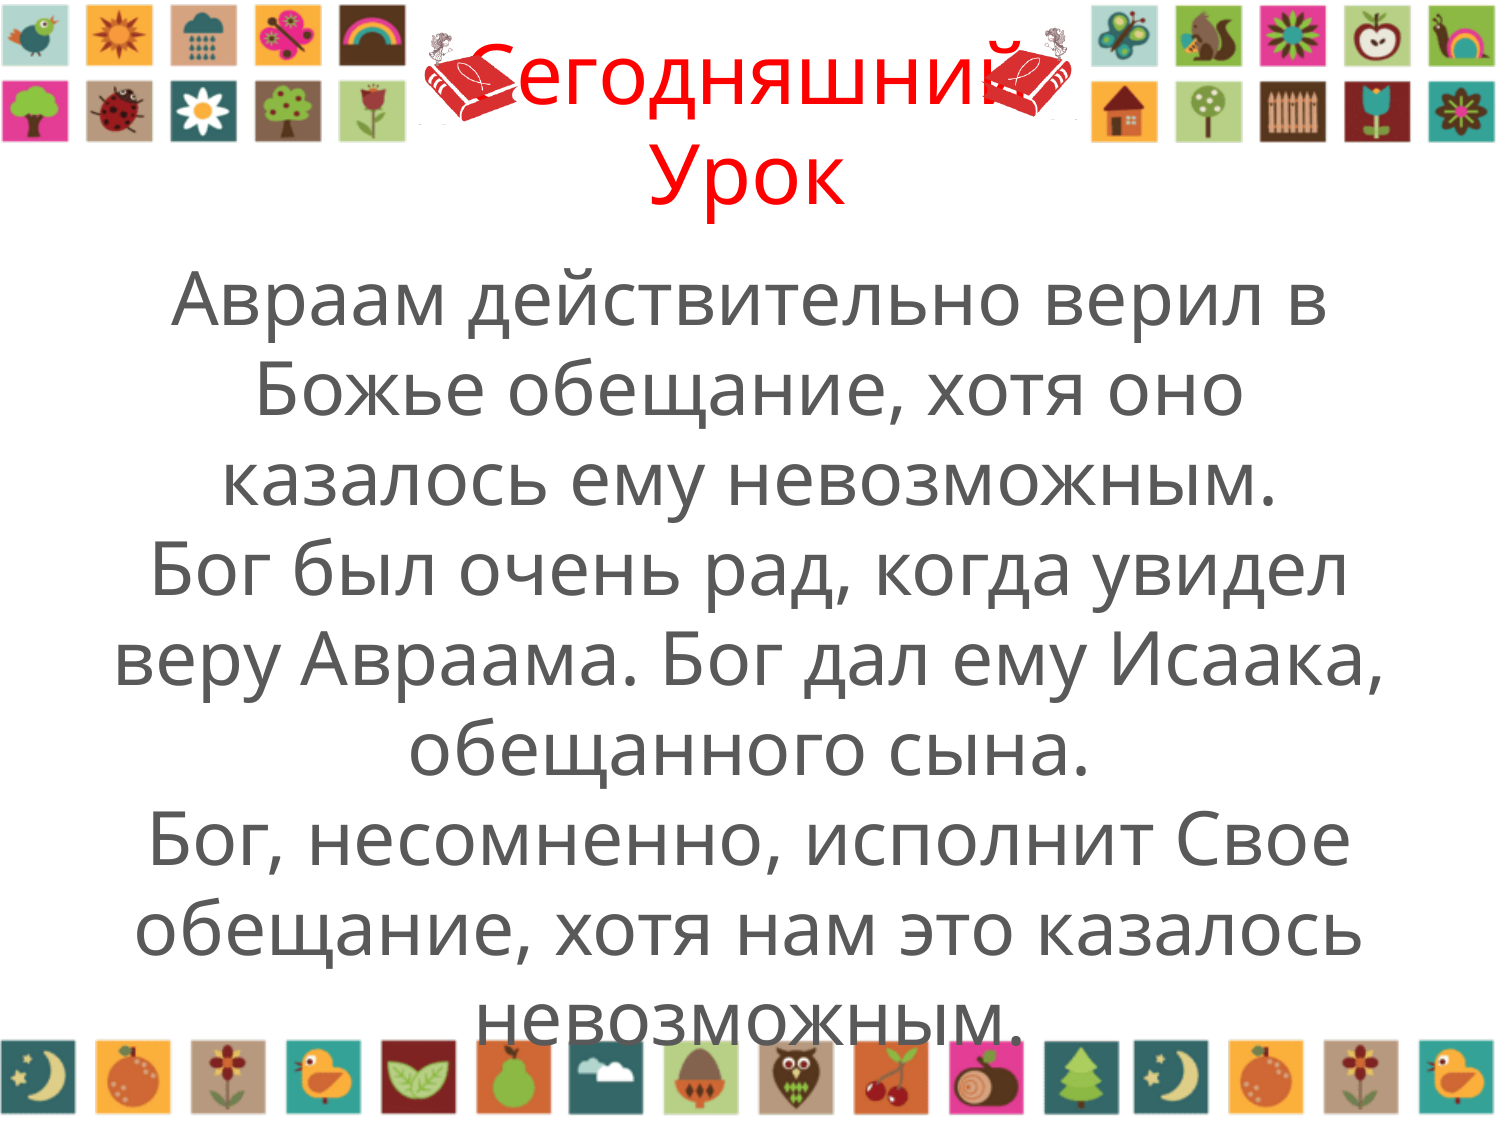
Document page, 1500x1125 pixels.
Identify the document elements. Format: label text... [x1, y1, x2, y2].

text_box Сегодняшний Урок [414, 13, 1080, 229]
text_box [0, 1028, 1500, 1118]
text_box Авраам действительно верил в Божье обещание, хотя оно казалось ему невозможным. Бог был очень рад, когда увидел веру Авраама. Бог дал ему Исаака, обещанного сына. Бог, несомненно, исполнит Свое обещание, хотя нам это казалось невозможным. [76, 243, 1424, 1027]
picture [0, 3, 550, 150]
picture [950, 3, 1500, 150]
